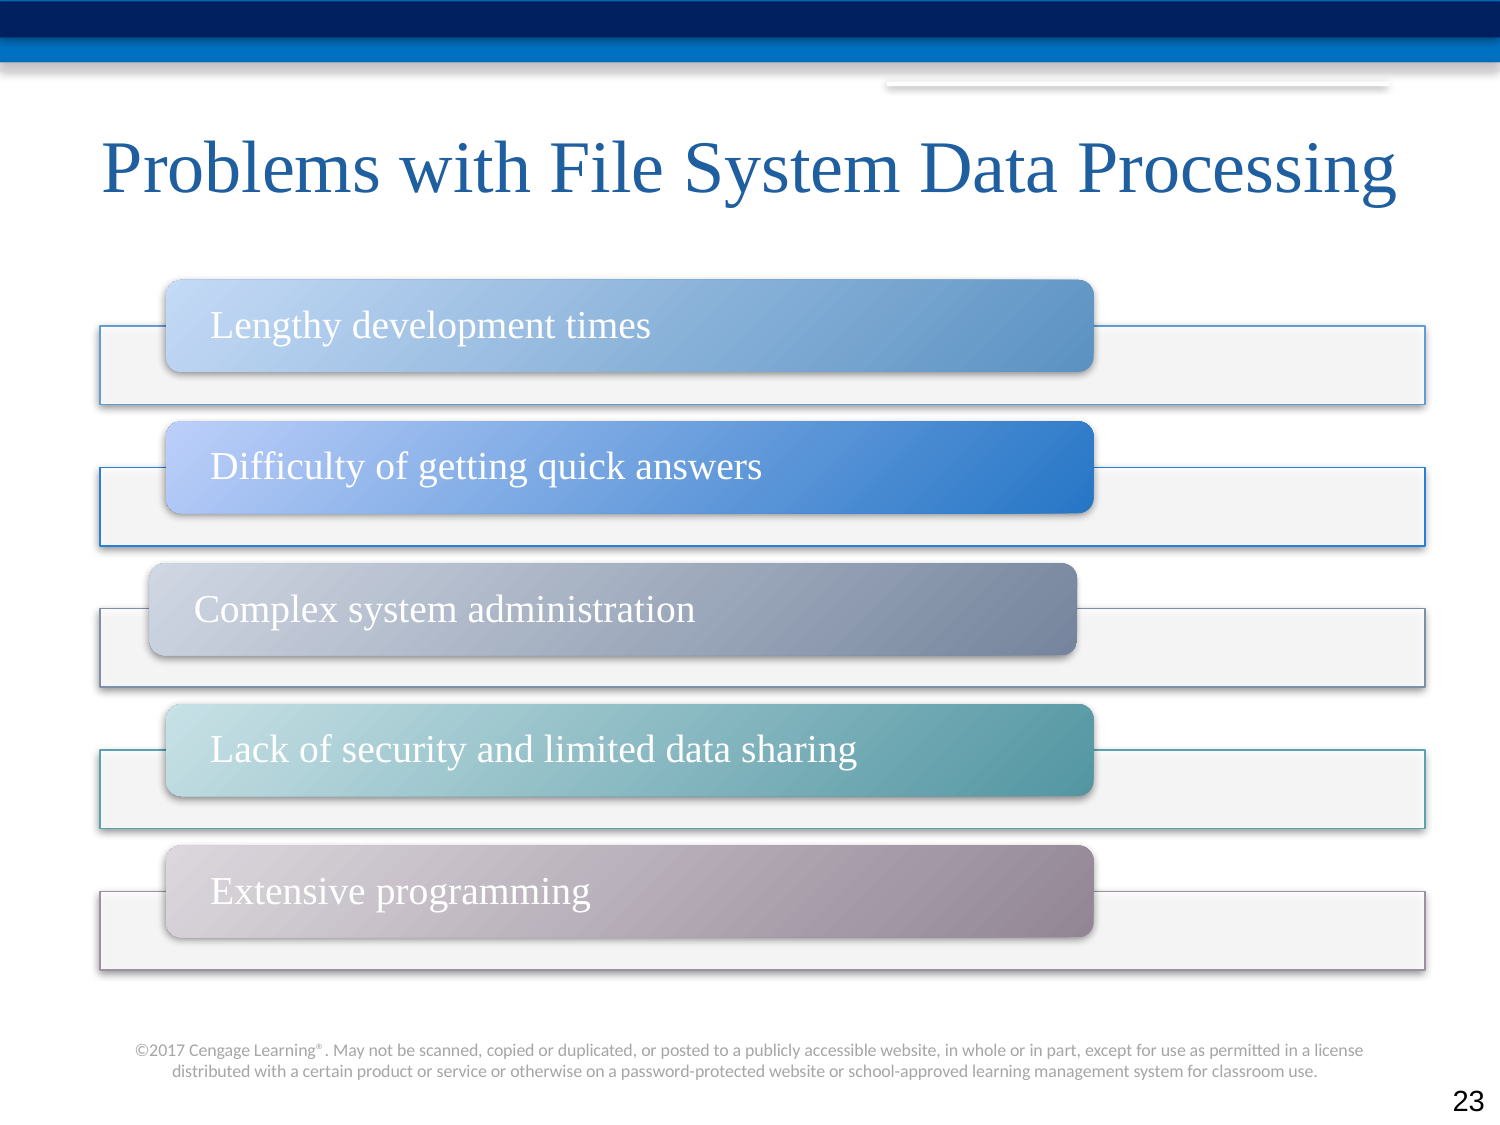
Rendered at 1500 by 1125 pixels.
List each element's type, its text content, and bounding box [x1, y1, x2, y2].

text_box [99, 274, 1426, 976]
title Problems with File System Data Processing [75, 75, 1425, 250]
slide_number 23 [1425, 1074, 1500, 1125]
